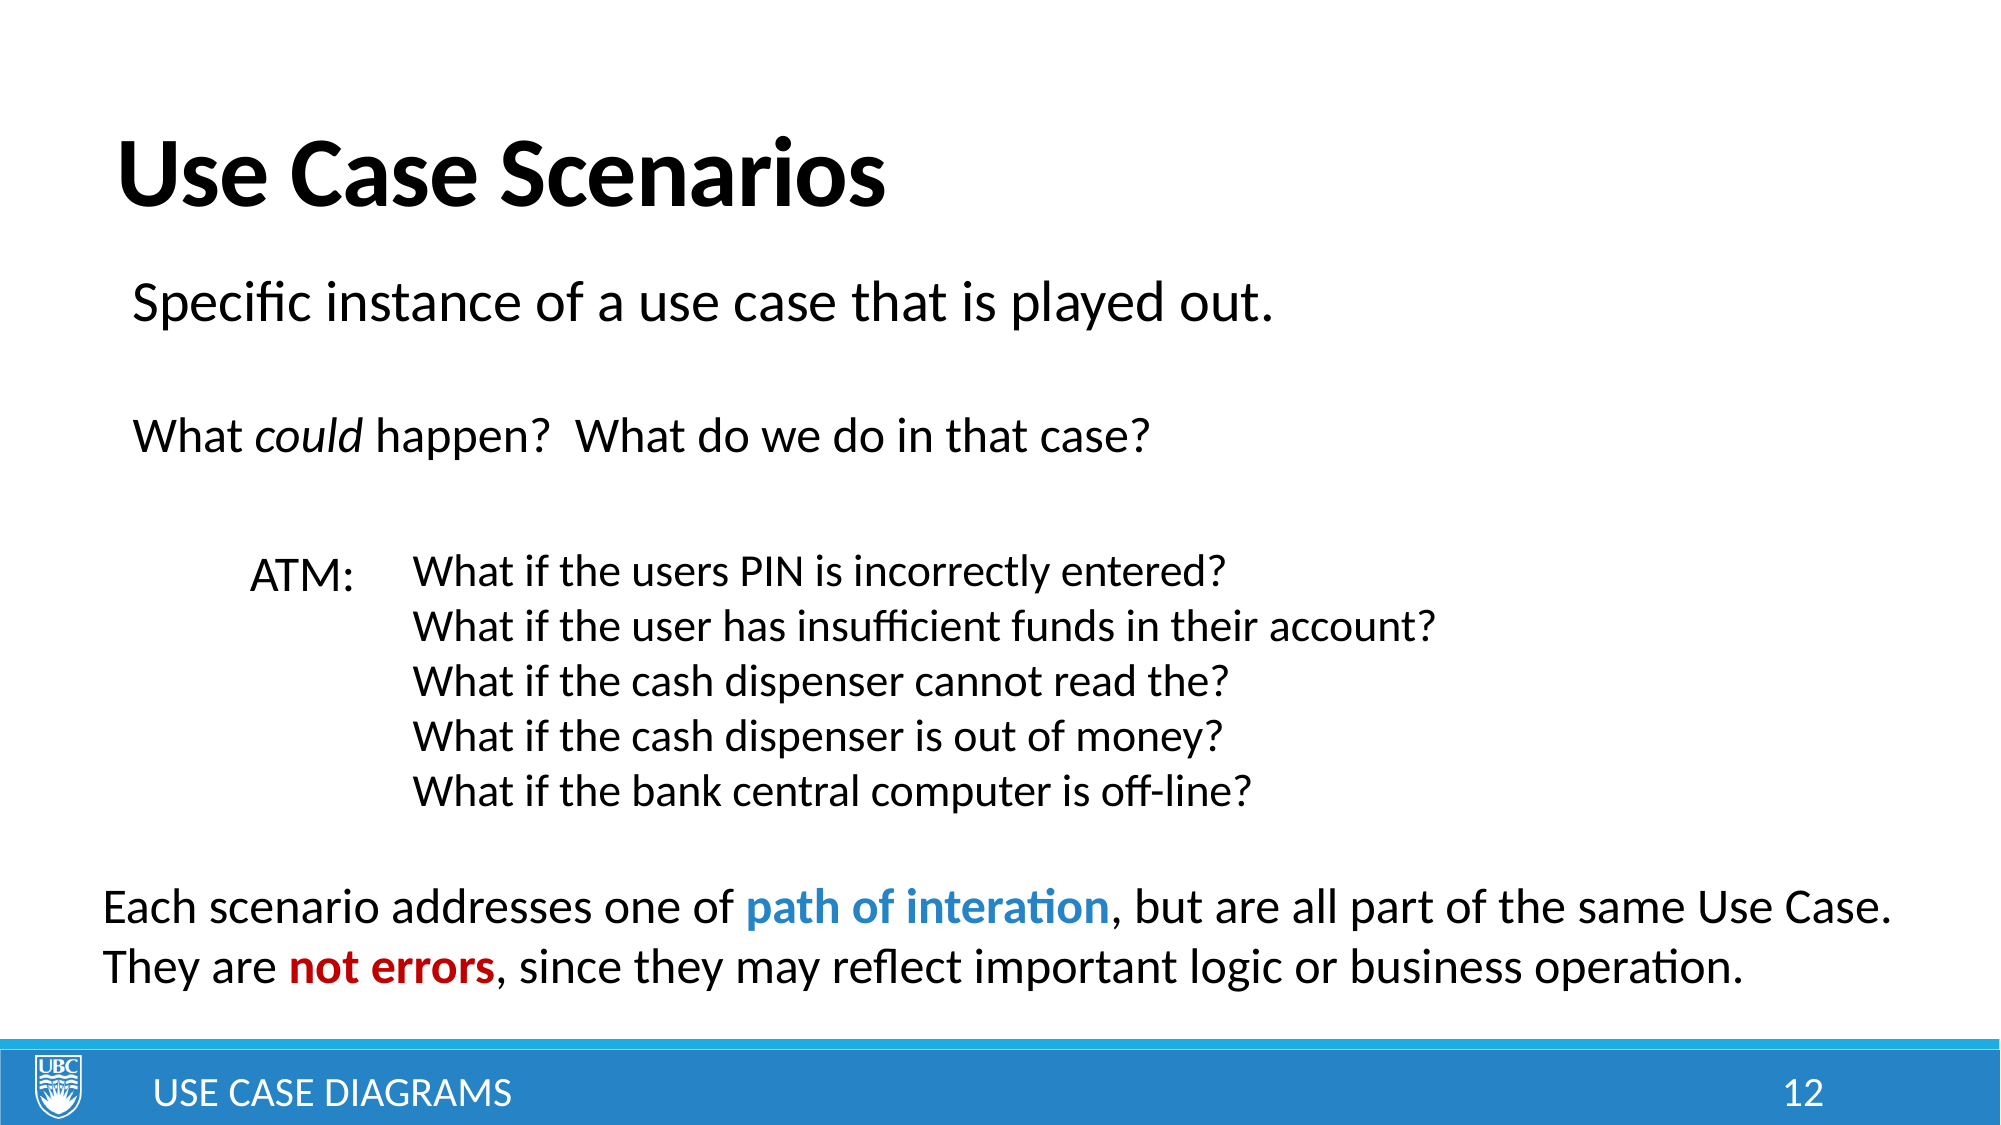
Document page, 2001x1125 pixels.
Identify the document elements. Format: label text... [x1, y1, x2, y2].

title Use Case Scenarios [101, 106, 1752, 235]
text_box Specific instance of a use case that is played out. What could happen? What do we do in that case? [117, 255, 1291, 531]
text_box ATM: [235, 534, 371, 609]
footer Use Case Diagrams [137, 1059, 1396, 1120]
slide_number 12 [1624, 1059, 1840, 1120]
text_box What if the users PIN is incorrectly entered? What if the user has insufficient funds in their account? What if the cash dispenser cannot read the? What if the cash dispenser is out of money? What if the bank central computer is off-line? [397, 533, 1713, 823]
text_box Each scenario addresses one of path of interation, but are all part of the same Use Case. They are not errors, since they may reflect important logic or business operation. [87, 865, 1921, 1001]
picture [35, 1055, 82, 1119]
